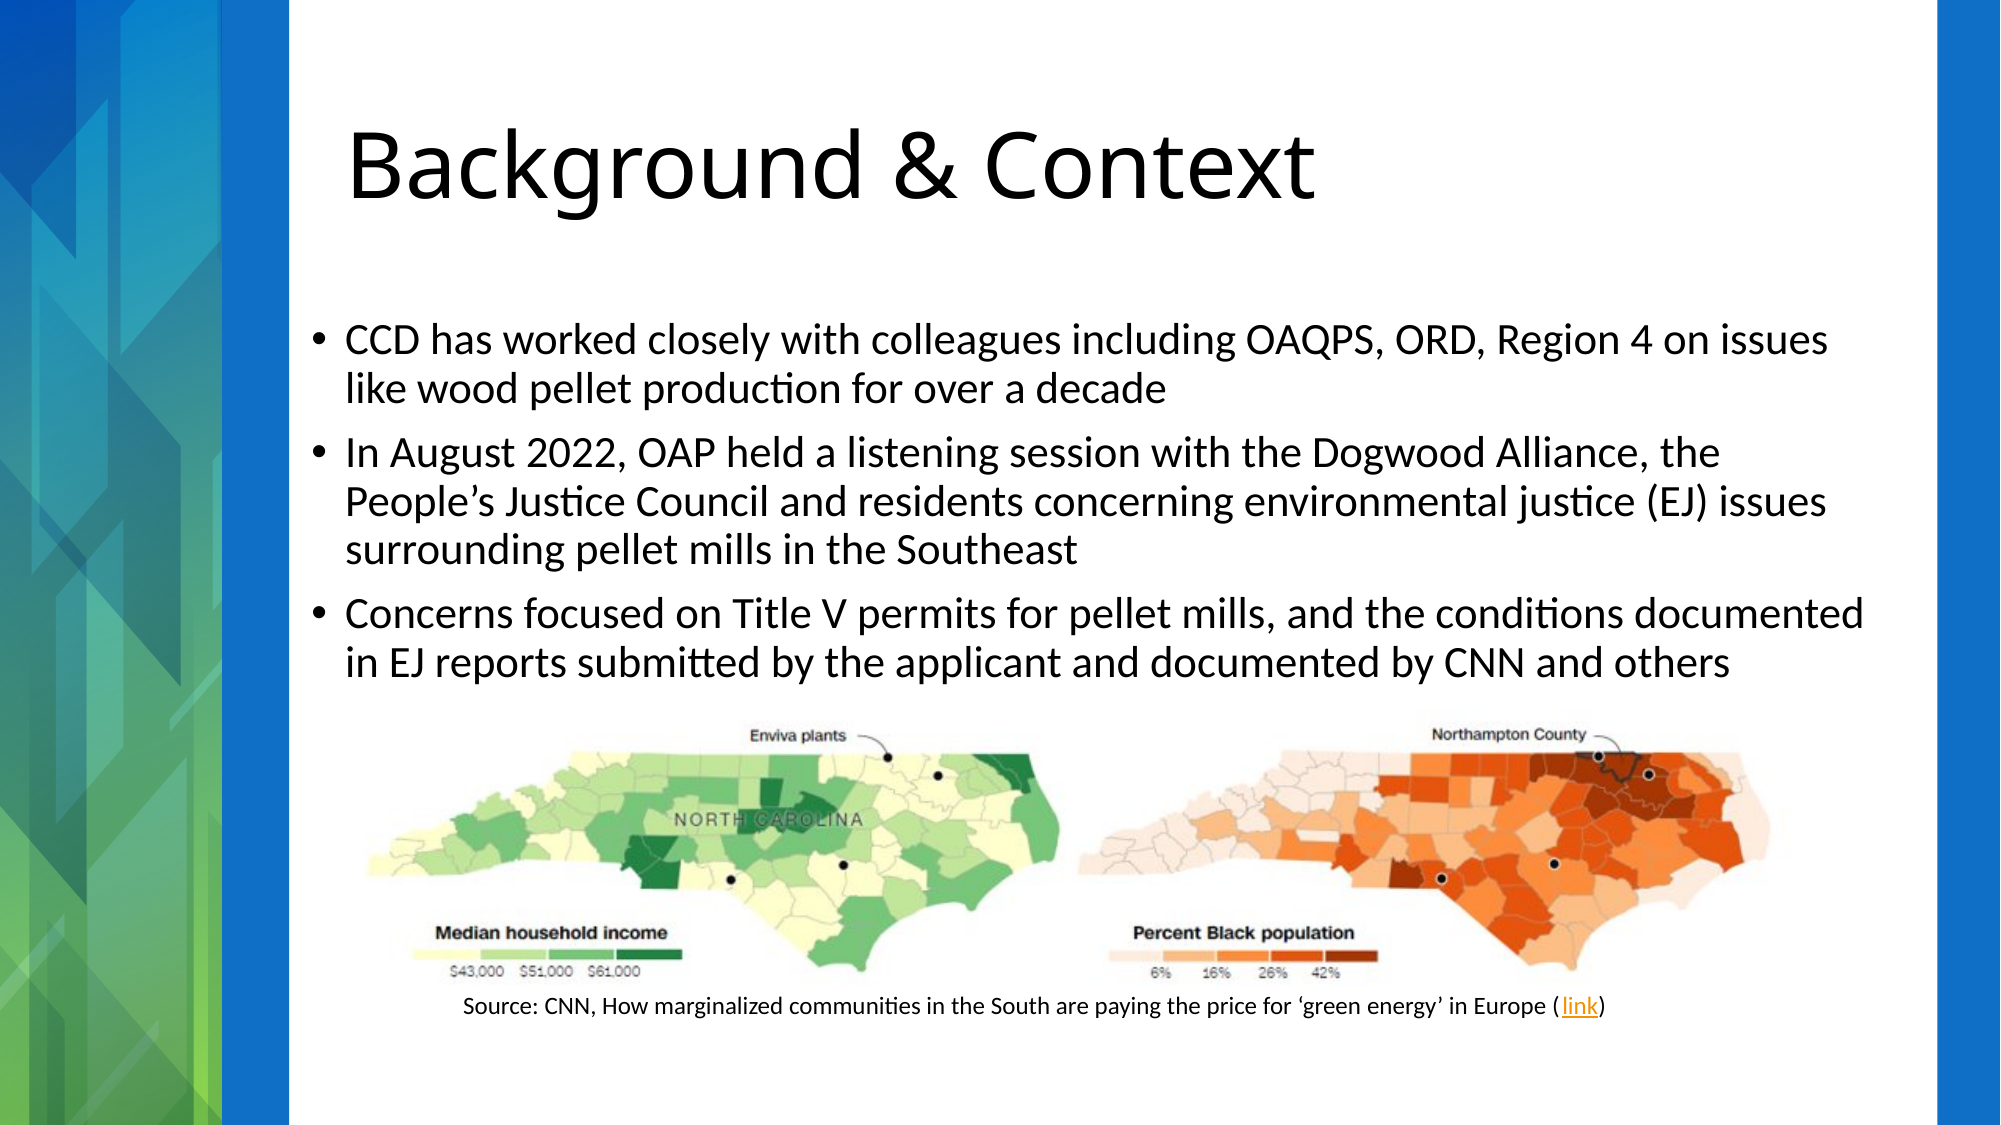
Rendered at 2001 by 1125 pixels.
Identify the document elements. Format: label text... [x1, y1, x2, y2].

title Background & Context [330, 59, 1863, 278]
picture [0, 0, 222, 1125]
text_box Source: CNN, How marginalized communities in the South are paying the price for ‘green energy’ in Europe (link) [448, 1005, 1660, 1027]
text_box CCD has worked closely with colleagues including OAQPS, ORD, Region 4 on issues like wood pellet production for over a decade In August 2022, OAP held a listening session with the Dogwood Alliance, the People’s Justice Council and residents concerning environmental justice (EJ) issues surrounding pellet mills in the Southeast Concerns focused on Title V permits for pellet mills, and the conditions documented in EJ reports submitted by the applicant and documented by CNN and others [296, 308, 1897, 710]
picture [340, 709, 1804, 1005]
